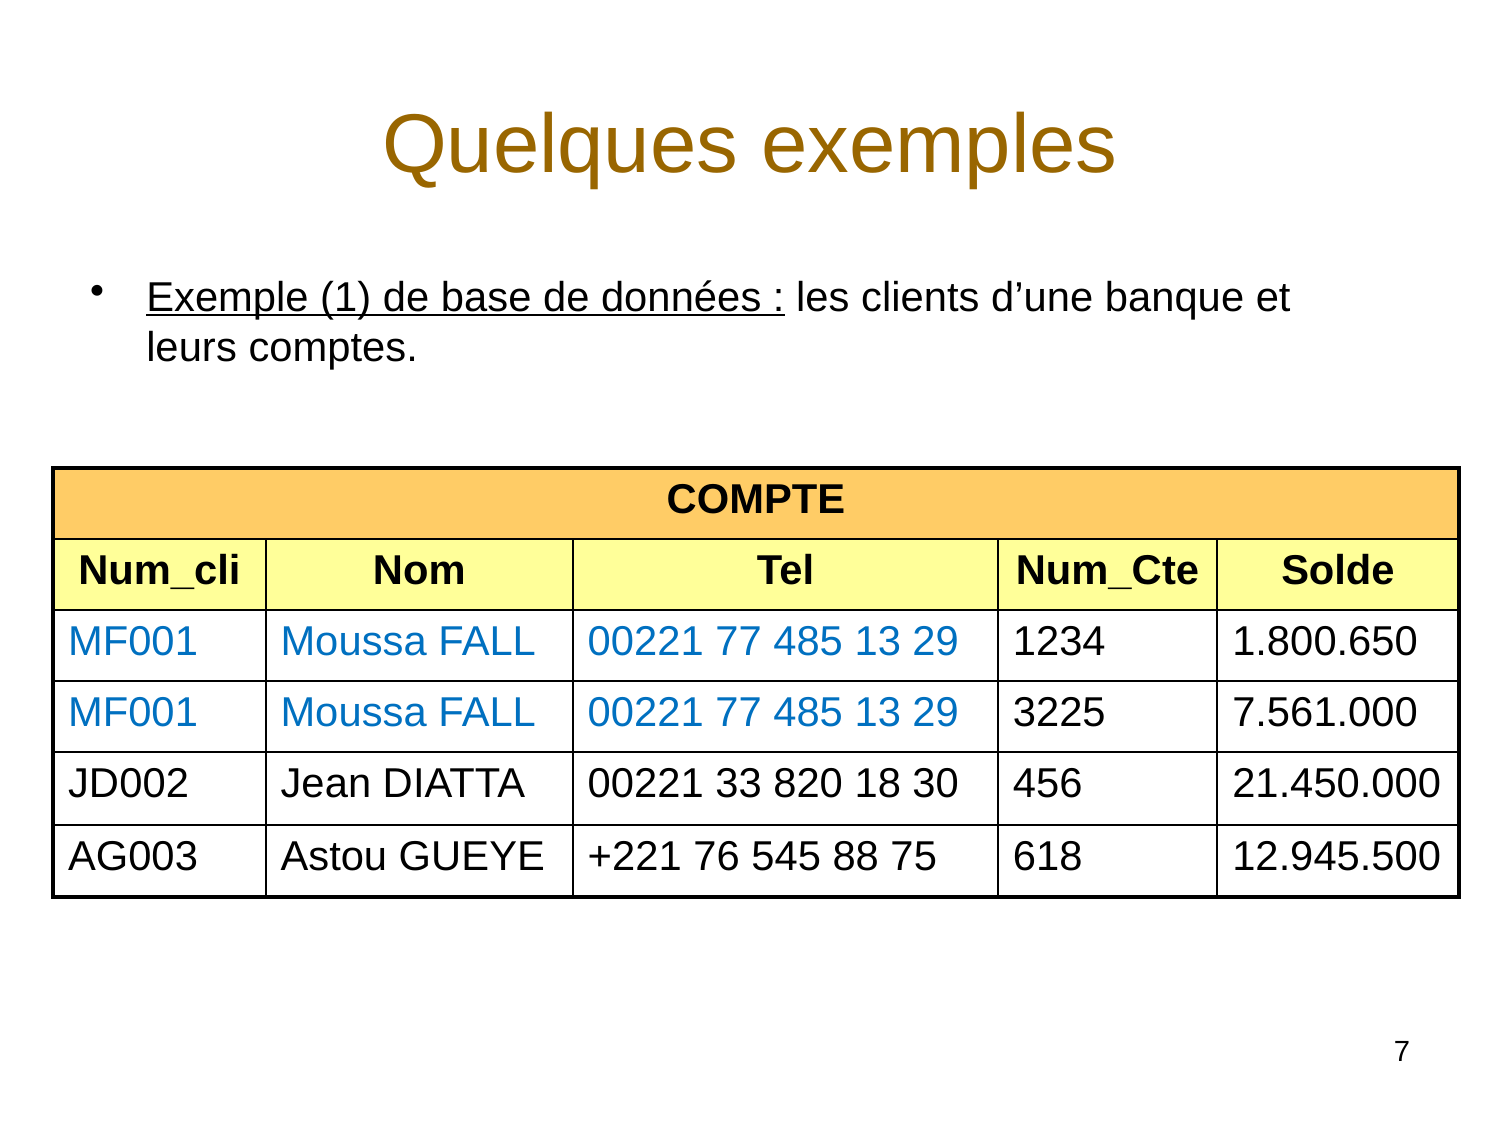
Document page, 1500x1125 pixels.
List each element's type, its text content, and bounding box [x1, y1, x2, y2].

table_cell 12.945.500 [1218, 826, 1457, 895]
table_cell Tel [574, 540, 997, 609]
table_cell 3225 [999, 682, 1216, 751]
table_cell 1.800.650 [1218, 611, 1457, 680]
table_cell Moussa FALL [267, 682, 572, 751]
table_cell Moussa FALL [267, 611, 572, 680]
table_cell MF001 [55, 611, 265, 680]
table_header COMPTE [55, 470, 1457, 538]
table_cell Solde [1218, 540, 1457, 609]
table_cell Nom [267, 540, 572, 609]
table_cell MF001 [55, 682, 265, 751]
table_cell Jean DIATTA [267, 753, 572, 824]
table_cell 21.450.000 [1218, 753, 1457, 824]
table_cell Astou GUEYE [267, 826, 572, 895]
table_cell 00221 33 820 18 30 [574, 753, 997, 824]
list Exemple (1) de base de données : les clients d’une banque et leurs comptes. [75, 262, 1400, 409]
table_cell Num_cli [55, 540, 265, 609]
table_cell 00221 77 485 13 29 [574, 611, 997, 680]
table_cell 456 [999, 753, 1216, 824]
table_cell 00221 77 485 13 29 [574, 682, 997, 751]
table_cell JD002 [55, 753, 265, 824]
table_cell 7.561.000 [1218, 682, 1457, 751]
table_cell 618 [999, 826, 1216, 895]
slide_number 7 [1074, 1024, 1425, 1103]
title Quelques exemples [75, 45, 1425, 233]
table_cell AG003 [55, 826, 265, 895]
table_cell Num_Cte [999, 540, 1216, 609]
table_cell +221 76 545 88 75 [574, 826, 997, 895]
table_cell 1234 [999, 611, 1216, 680]
